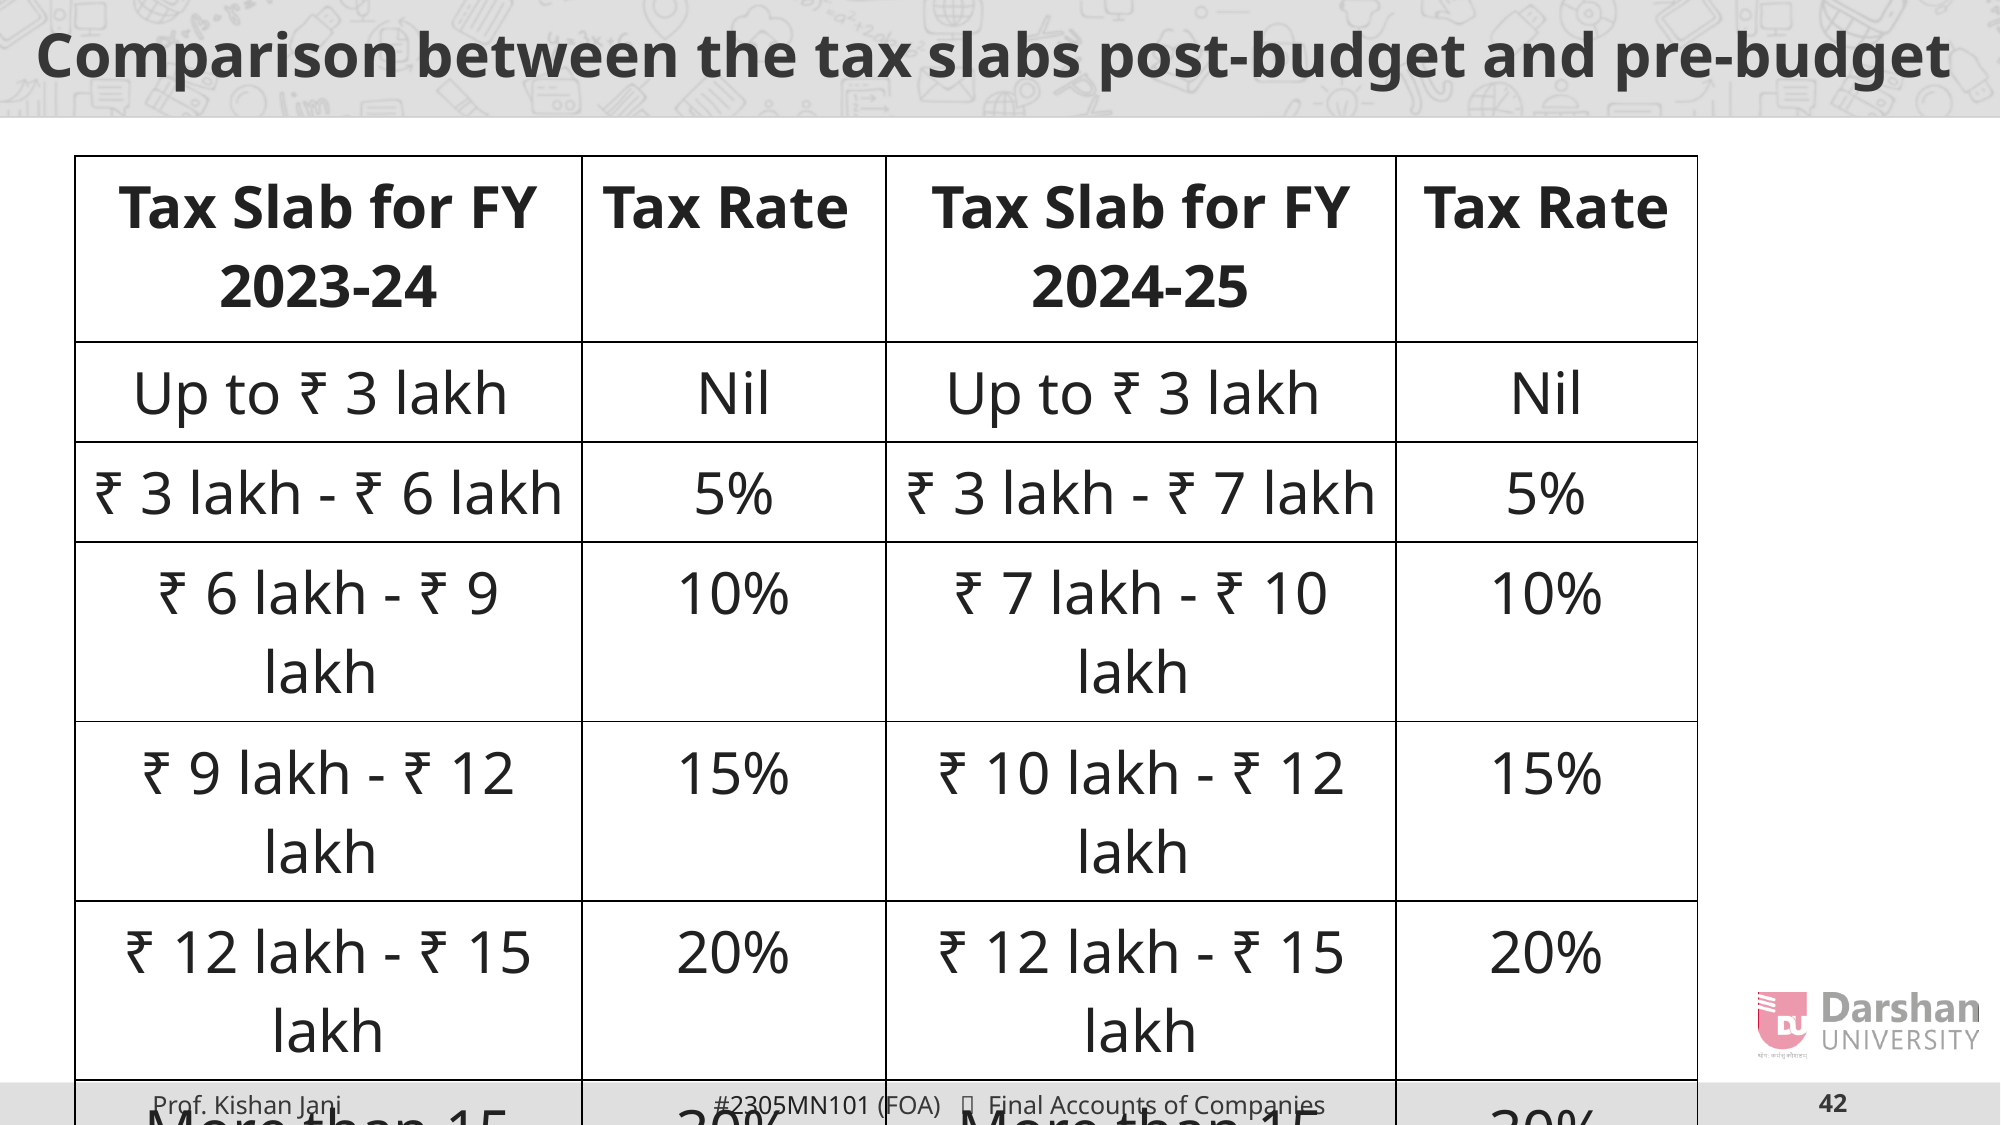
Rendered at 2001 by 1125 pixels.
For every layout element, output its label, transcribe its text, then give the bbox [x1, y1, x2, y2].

table_cell ₹ 10 lakh - ₹ 12 lakh [887, 722, 1395, 900]
table_cell More than 15 lakh [76, 1081, 581, 1125]
table_cell ₹ 3 lakh - ₹ 7 lakh [887, 443, 1395, 541]
table_cell 15% [583, 722, 885, 900]
table_cell ₹ 3 lakh - ₹ 6 lakh [76, 443, 581, 541]
table_cell 30% [583, 1081, 885, 1125]
table_cell 5% [583, 443, 885, 541]
table_header Tax Slab for FY 2024-25 [887, 157, 1395, 341]
table_cell Nil [1397, 343, 1697, 441]
table_cell 30% [1397, 1081, 1697, 1125]
table_cell Nil [583, 343, 885, 441]
table_header Tax Rate [1397, 157, 1697, 341]
table_header Tax Slab for FY 2023-24 [76, 157, 581, 341]
table_cell 20% [1397, 902, 1697, 1079]
table_header Tax Rate [583, 157, 885, 341]
title IGST [1758, 992, 1979, 1059]
table_cell Up to ₹ 3 lakh [887, 343, 1395, 441]
table_cell ₹ 7 lakh - ₹ 10 lakh [887, 543, 1395, 721]
table_cell 10% [583, 543, 885, 721]
table_cell 20% [583, 902, 885, 1079]
table_cell 10% [1397, 543, 1697, 721]
table_cell 15% [1397, 722, 1697, 900]
table_cell ₹ 9 lakh - ₹ 12 lakh [76, 722, 581, 900]
table_cell 5% [1397, 443, 1697, 541]
table_cell ₹ 12 lakh - ₹ 15 lakh [887, 902, 1395, 1079]
table_cell ₹ 12 lakh - ₹ 15 lakh [76, 902, 581, 1079]
title Comparison between the tax slabs post-budget and pre-budget [0, 0, 2000, 117]
table_cell Up to ₹ 3 lakh [76, 343, 581, 441]
table_cell More than 15 lakh [887, 1081, 1395, 1125]
table_cell ₹ 6 lakh - ₹ 9 lakh [76, 543, 581, 721]
